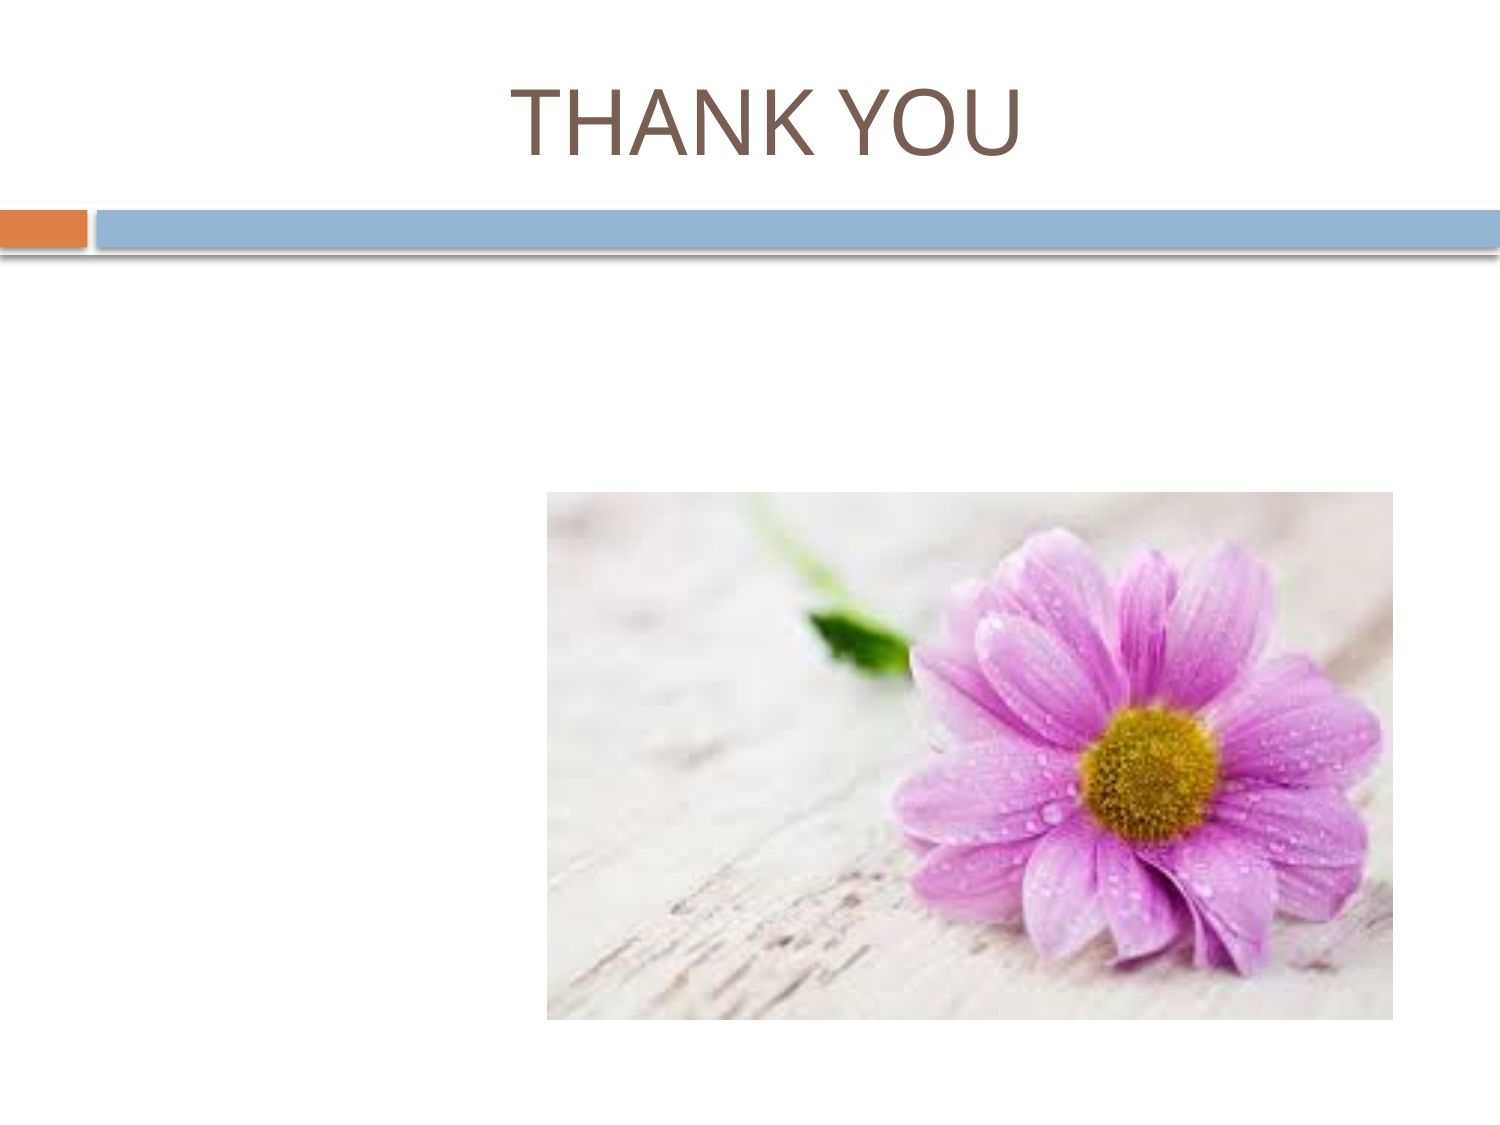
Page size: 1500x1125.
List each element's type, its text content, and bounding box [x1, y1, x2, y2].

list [547, 492, 1394, 1021]
title THANK YOU [100, 37, 1438, 200]
